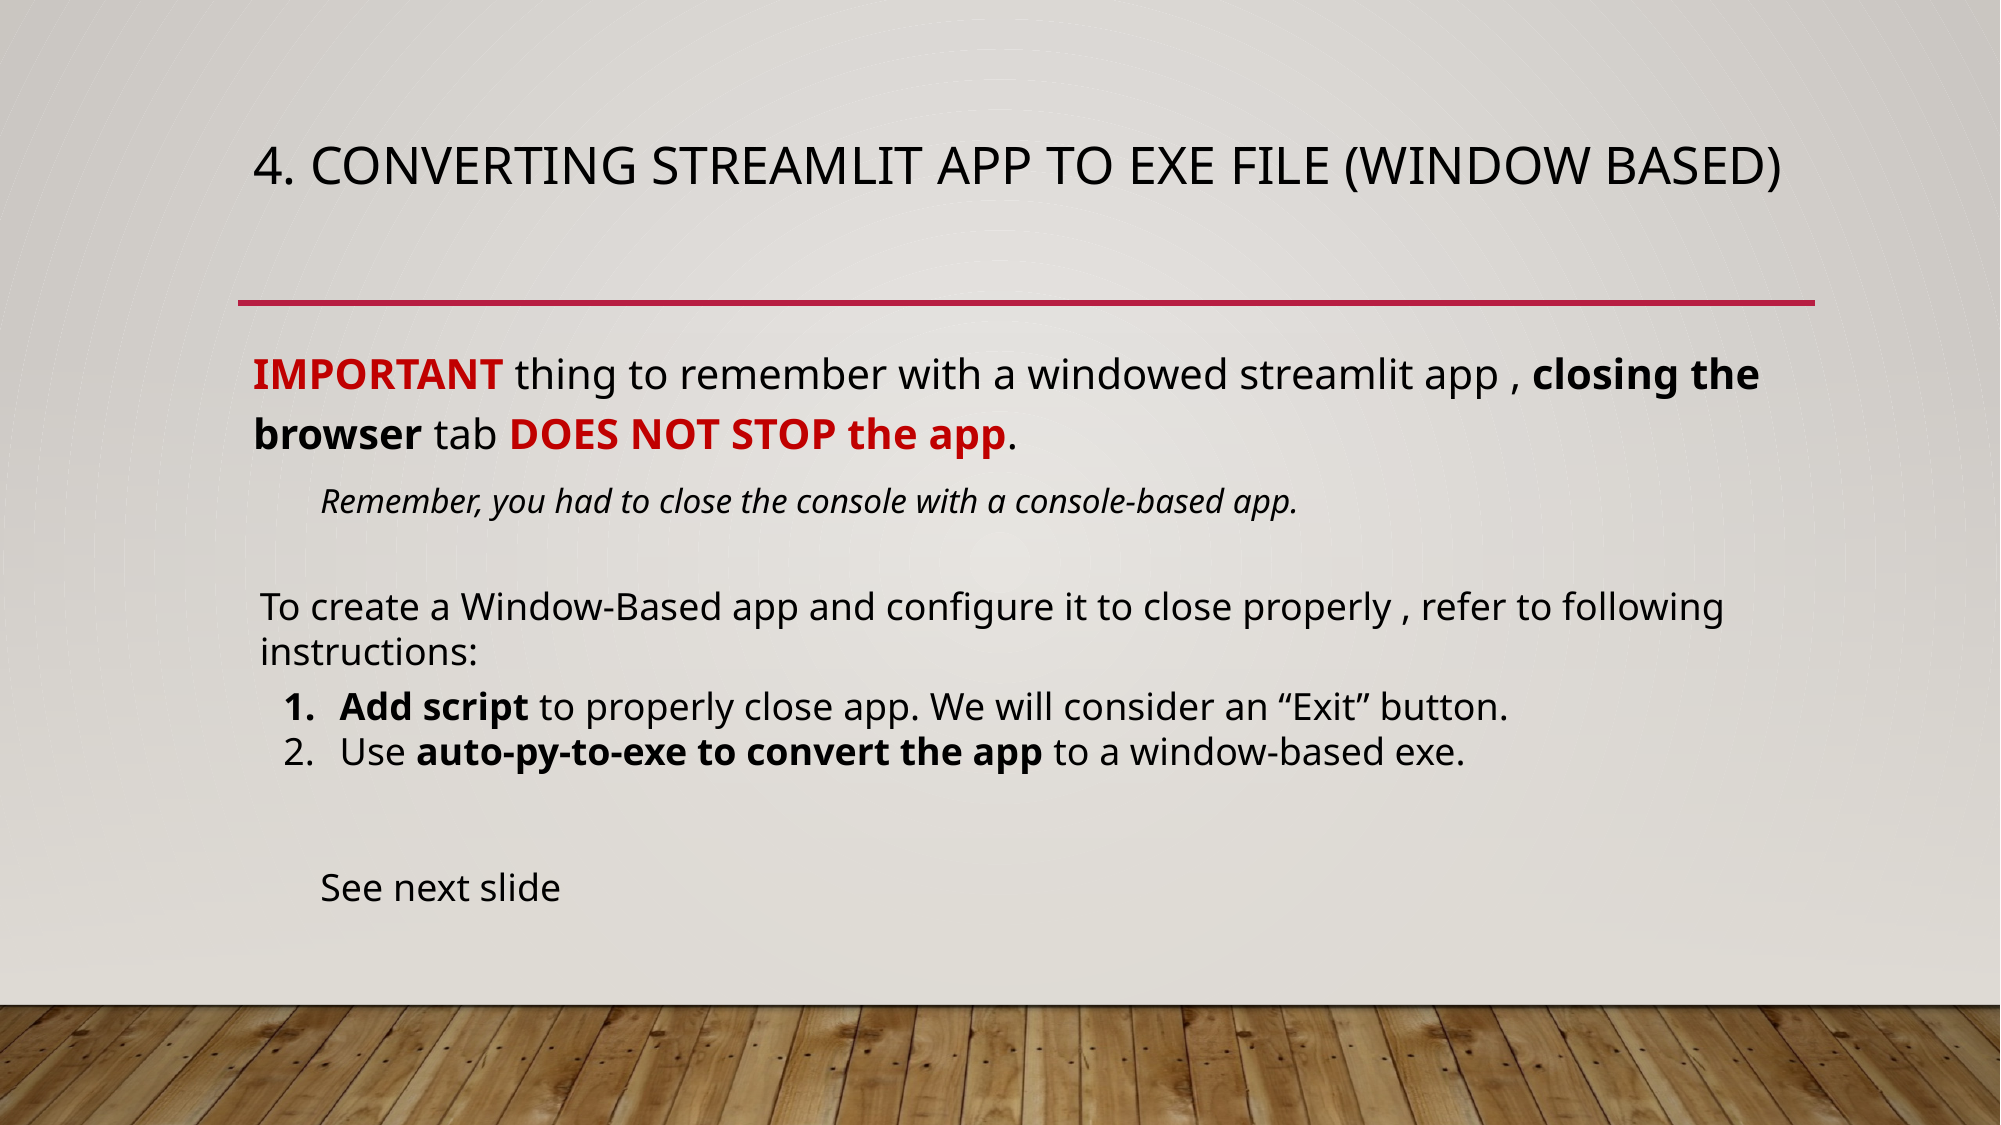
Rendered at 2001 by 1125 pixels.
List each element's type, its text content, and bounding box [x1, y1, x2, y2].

list IMPORTANT thing to remember with a windowed streamlit app , closing the browser tab DOES NOT STOP the app. [238, 330, 1814, 472]
text_box See next slide [305, 857, 1155, 917]
picture [0, 1005, 2000, 1125]
title 4. Converting Streamlit App to EXE file (Window Based) [238, 131, 1814, 305]
text_box To create a Window-Based app and configure it to close properly , refer to following instructions: [245, 575, 1755, 681]
text_box Add script to properly close app. We will consider an “Exit” button. Use auto-py-to-exe to convert the app to a window-based exe. [268, 675, 1615, 781]
text_box Remember, you had to close the console with a console-based app. [305, 472, 1802, 528]
